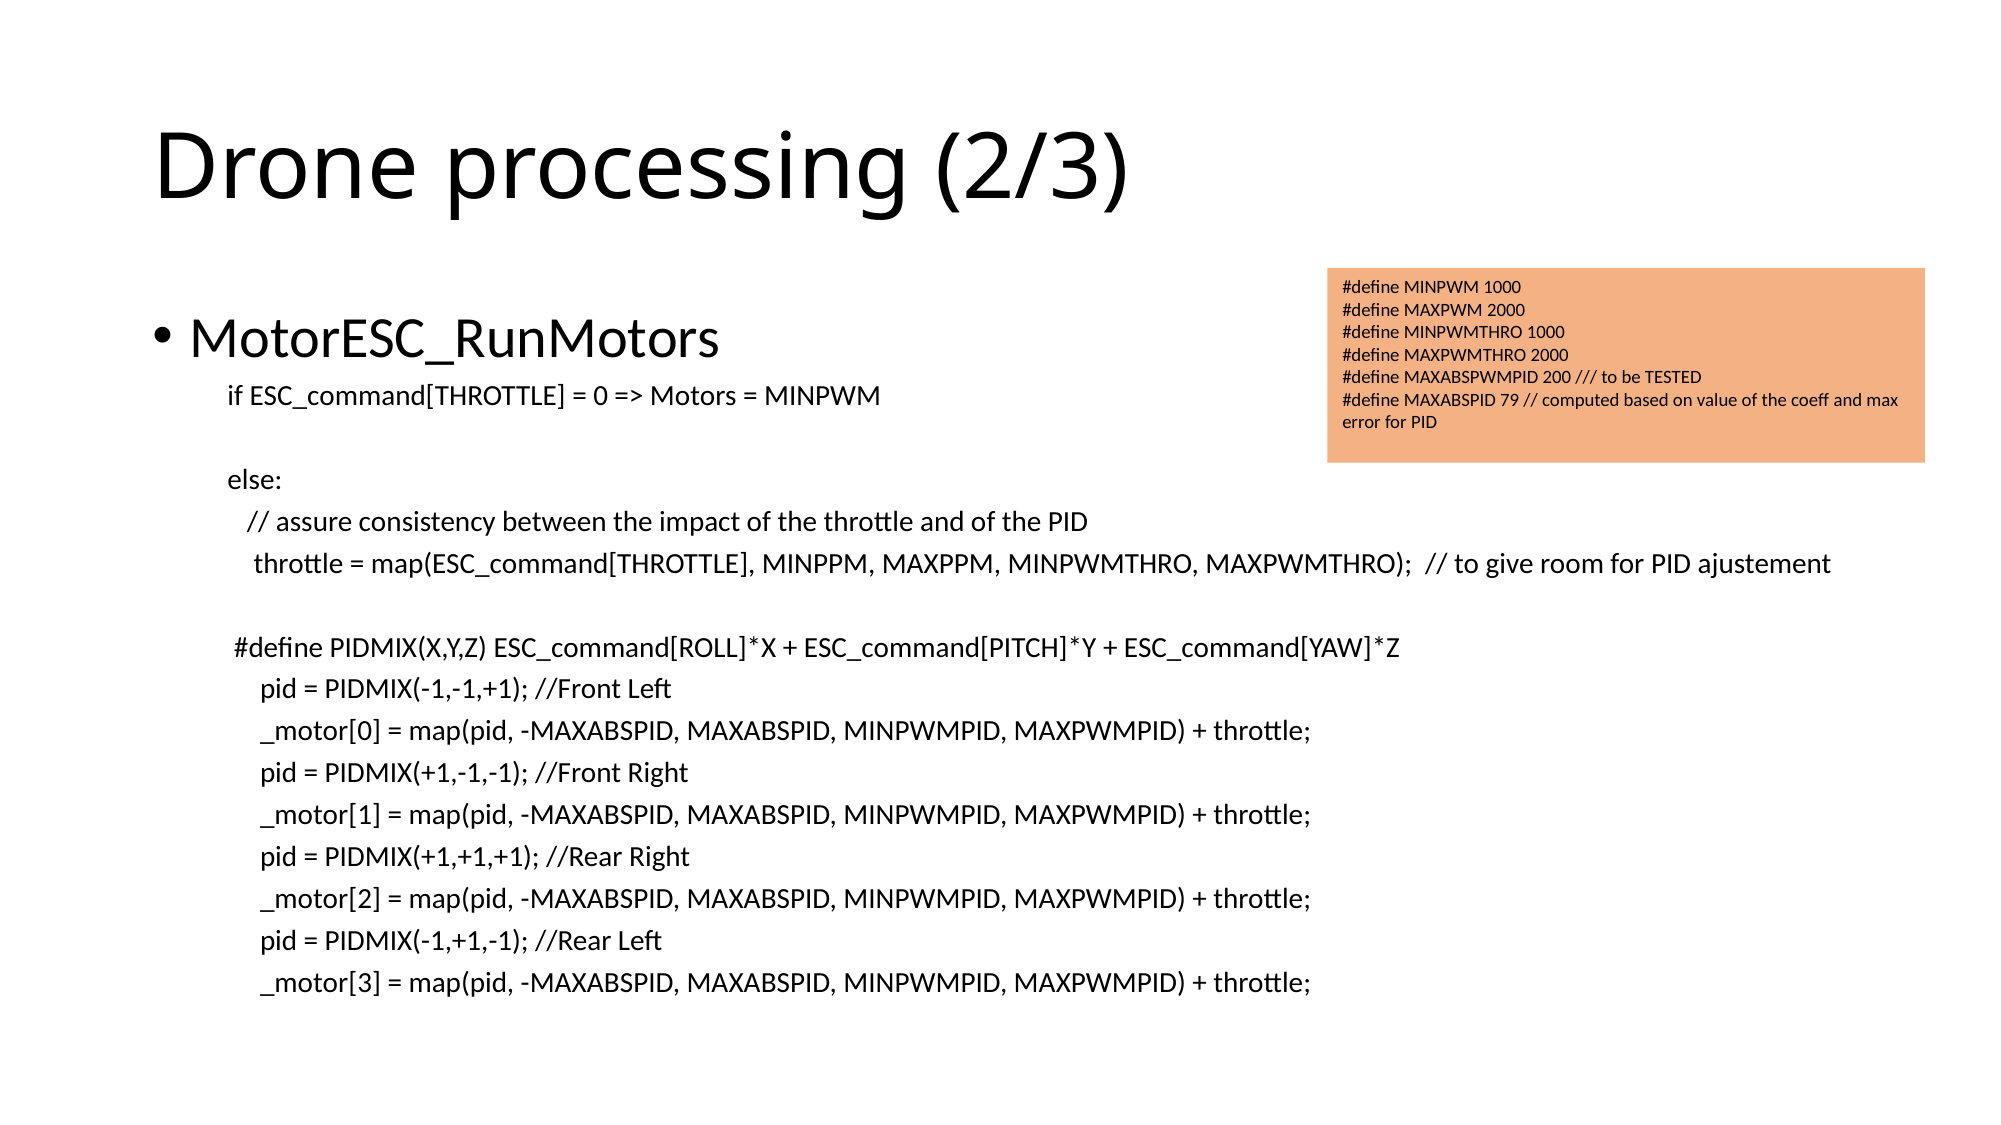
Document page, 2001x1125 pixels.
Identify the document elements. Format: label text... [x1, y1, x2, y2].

title Drone processing (2/3) [137, 59, 1863, 278]
text_box #define MINPWM 1000 #define MAXPWM 2000 #define MINPWMTHRO 1000 #define MAXPWMTHRO 2000 #define MAXABSPWMPID 200 /// to be TESTED #define MAXABSPID 79 // computed based on value of the coeff and max error for PID [1327, 267, 1925, 463]
list MotorESC_RunMotors if ESC_command[THROTTLE] = 0 => Motors = MINPWM else: // assure consistency between the impact of the throttle and of the PID throttle = map(ESC_command[THROTTLE], MINPPM, MAXPPM, MINPWMTHRO, MAXPWMTHRO); // to give room for PID ajustement #define PIDMIX(X,Y,Z) ESC_command[ROLL]*X + ESC_command[PITCH]*Y + ESC_command[YAW]*Z pid = PIDMIX(-1,-1,+1); //Front Left _motor[0] = map(pid, -MAXABSPID, MAXABSPID, MINPWMPID, MAXPWMPID) + throttle; pid = PIDMIX(+1,-1,-1); //Front Right _motor[1] = map(pid, -MAXABSPID, MAXABSPID, MINPWMPID, MAXPWMPID) + throttle; pid = PIDMIX(+1,+1,+1); //Rear Right _motor[2] = map(pid, -MAXABSPID, MAXABSPID, MINPWMPID, MAXPWMPID) + throttle; pid = PIDMIX(-1,+1,-1); //Rear Left _motor[3] = map(pid, -MAXABSPID, MAXABSPID, MINPWMPID, MAXPWMPID) + throttle; [137, 299, 1863, 1014]
